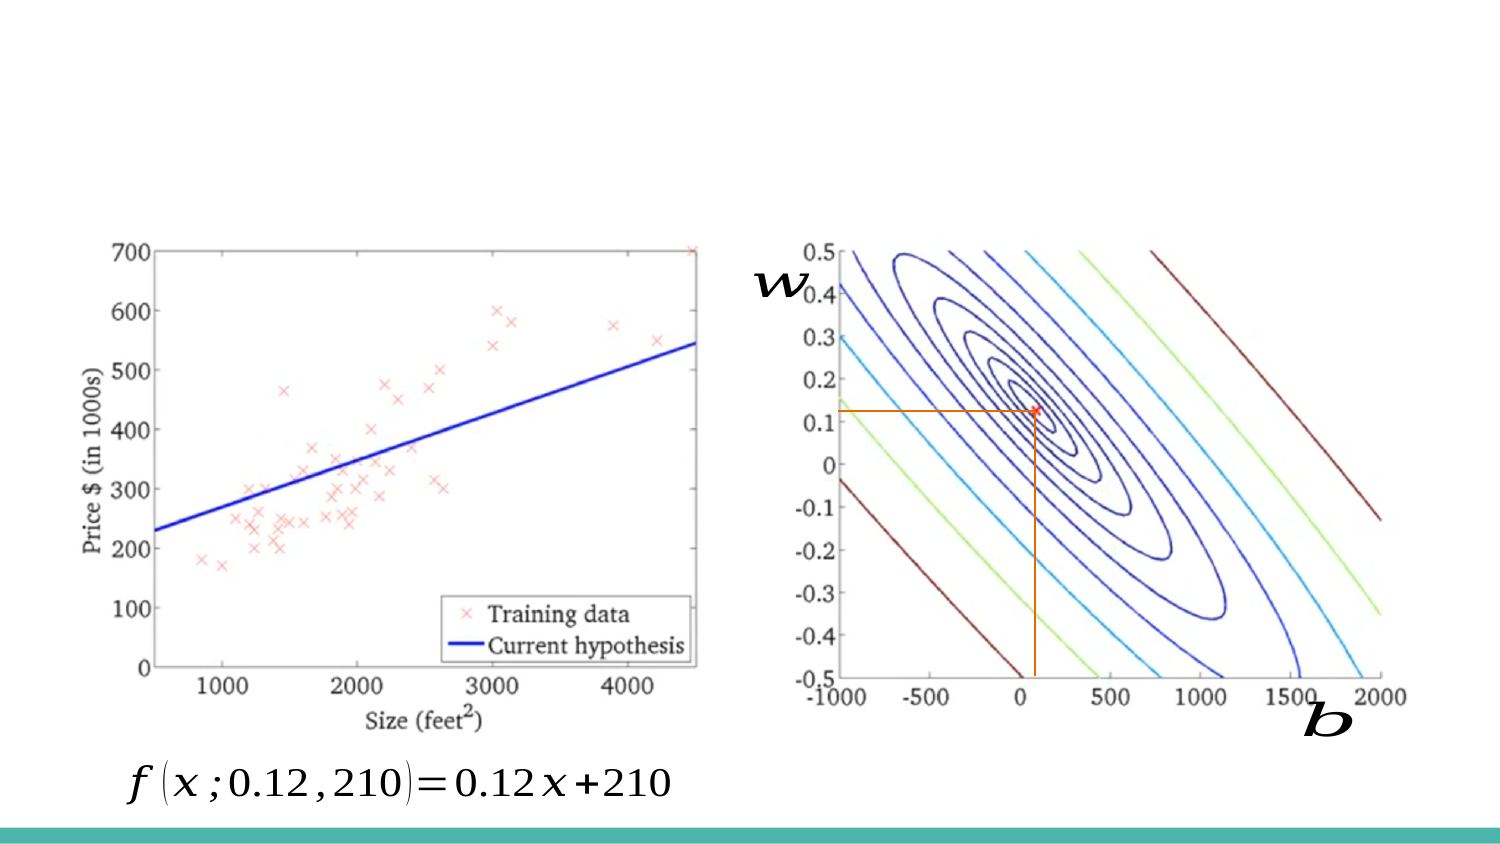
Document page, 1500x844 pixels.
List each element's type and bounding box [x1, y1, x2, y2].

picture [73, 224, 1427, 748]
